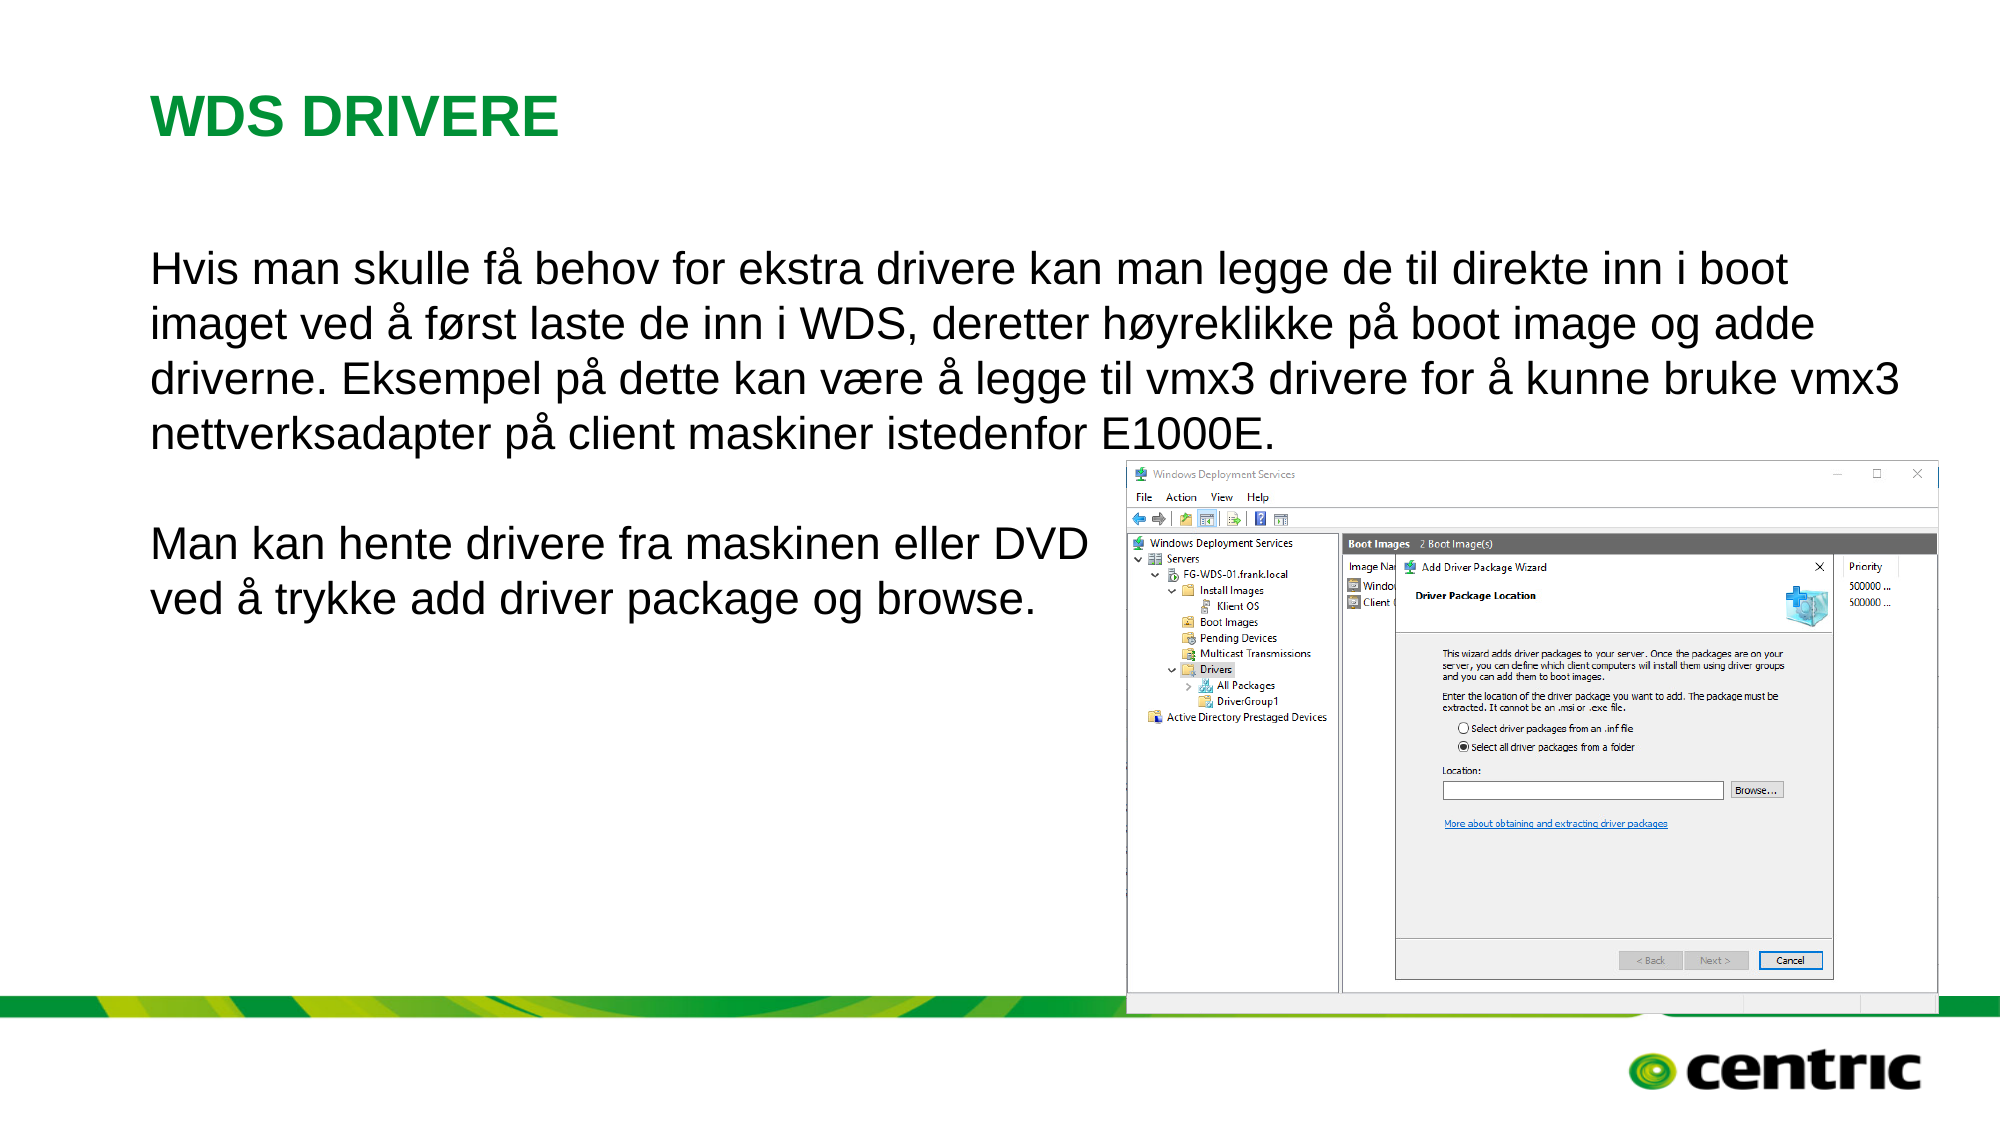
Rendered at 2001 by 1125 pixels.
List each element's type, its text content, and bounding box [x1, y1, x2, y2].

picture [0, 460, 2000, 1125]
title WDS Drivere [135, 77, 1921, 213]
list Hvis man skulle få behov for ekstra drivere kan man legge de til direkte inn i boot imaget ved å først laste de inn i WDS, deretter høyreklikke på boot image og adde driverne. Eksempel på dette kan være å legge til vmx3 drivere for å kunne bruke vmx3 nettverksadapter på client maskiner istedenfor E1000E. Man kan hente drivere fra maskinen eller DVD ved å trykke add driver package og browse. [135, 231, 1921, 975]
